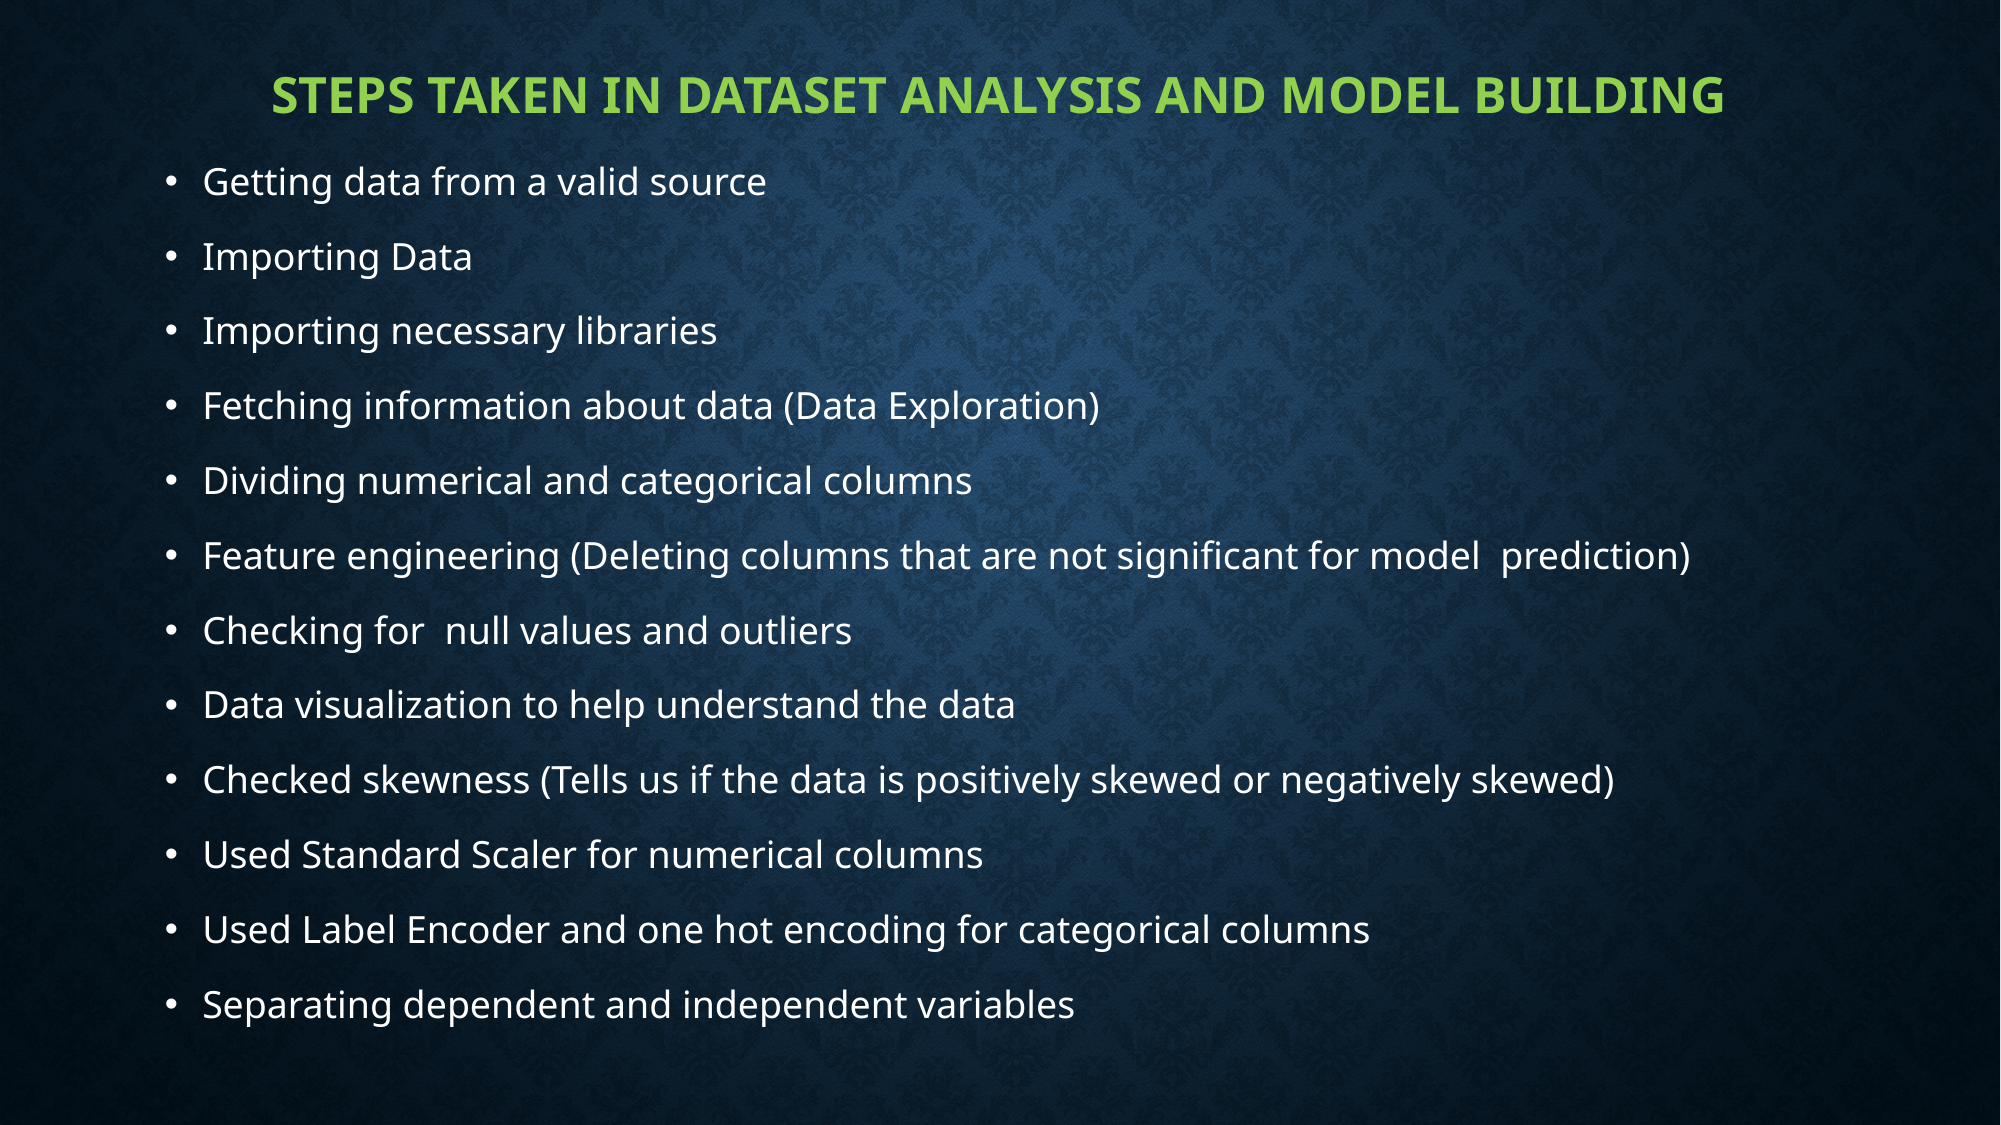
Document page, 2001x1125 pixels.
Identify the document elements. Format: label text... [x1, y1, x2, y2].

title Steps taken in dataset analysis and model building [149, 18, 1849, 141]
list Getting data from a valid source Importing Data Importing necessary libraries Fetching information about data (Data Exploration) Dividing numerical and categorical columns Feature engineering (Deleting columns that are not significant for model prediction) Checking for null values and outliers Data visualization to help understand the data Checked skewness (Tells us if the data is positively skewed or negatively skewed) Used Standard Scaler for numerical columns Used Label Encoder and one hot encoding for categorical columns Separating dependent and independent variables [149, 141, 1849, 1094]
